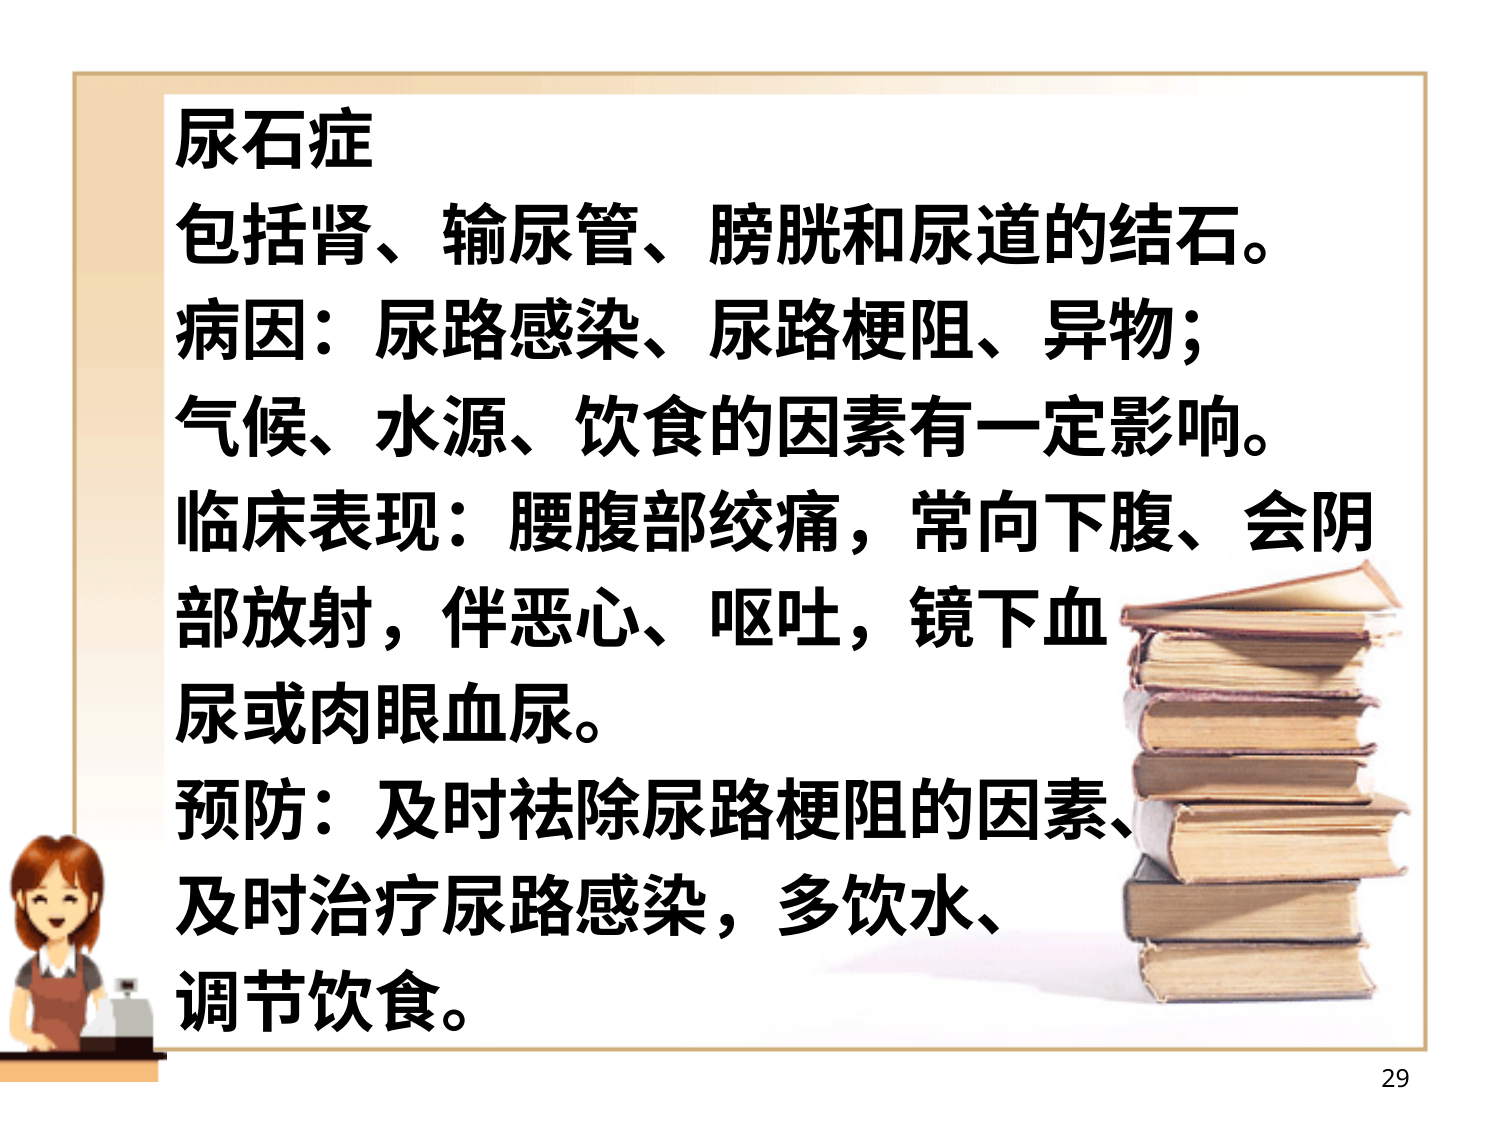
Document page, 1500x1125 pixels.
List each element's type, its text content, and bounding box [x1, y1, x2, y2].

slide_number 29 [1074, 1054, 1425, 1108]
picture [0, 0, 1500, 1125]
title 尿石症 包括肾、输尿管、膀胱和尿道的结石。 病因：尿路感染、尿路梗阻、异物； 气候、水源、饮食的因素有一定影响。 临床表现：腰腹部绞痛，常向下腹、会阴部放射，伴恶心、呕吐，镜下血 尿或肉眼血尿。 预防：及时祛除尿路梗阻的因素、 及时治疗尿路感染，多饮水、 调节饮食。 [159, 50, 1435, 1071]
